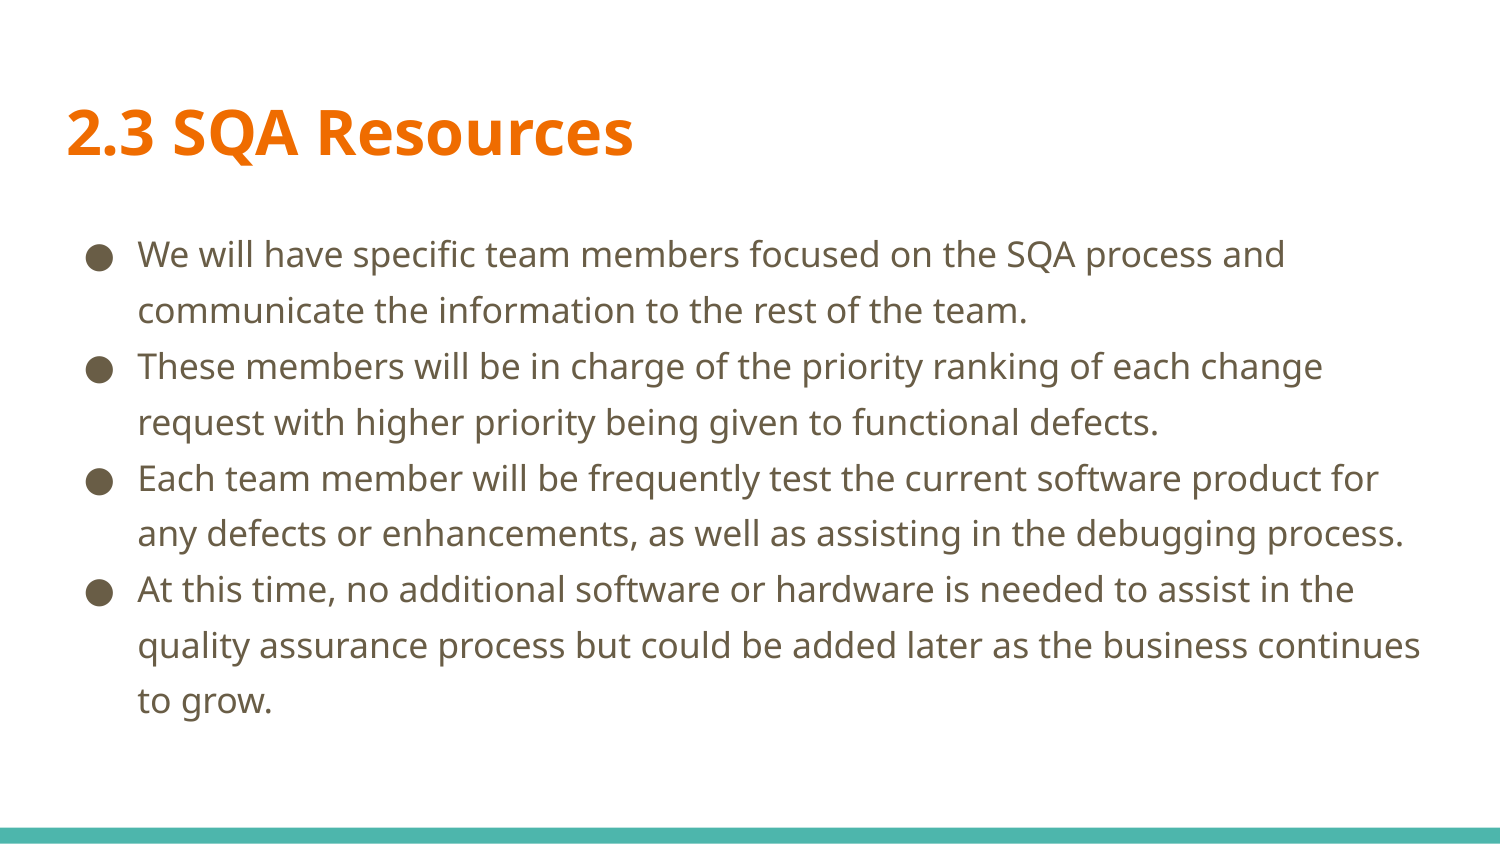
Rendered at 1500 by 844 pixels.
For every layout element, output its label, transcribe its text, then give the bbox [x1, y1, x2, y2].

title 2.3 SQA Resources [51, 72, 1449, 189]
list We will have specific team members focused on the SQA process and communicate the information to the rest of the team. These members will be in charge of the priority ranking of each change request with higher priority being given to functional defects. Each team member will be frequently test the current software product for any defects or enhancements, as well as assisting in the debugging process. At this time, no additional software or hardware is needed to assist in the quality assurance process but could be added later as the business continues to grow. [51, 207, 1449, 750]
